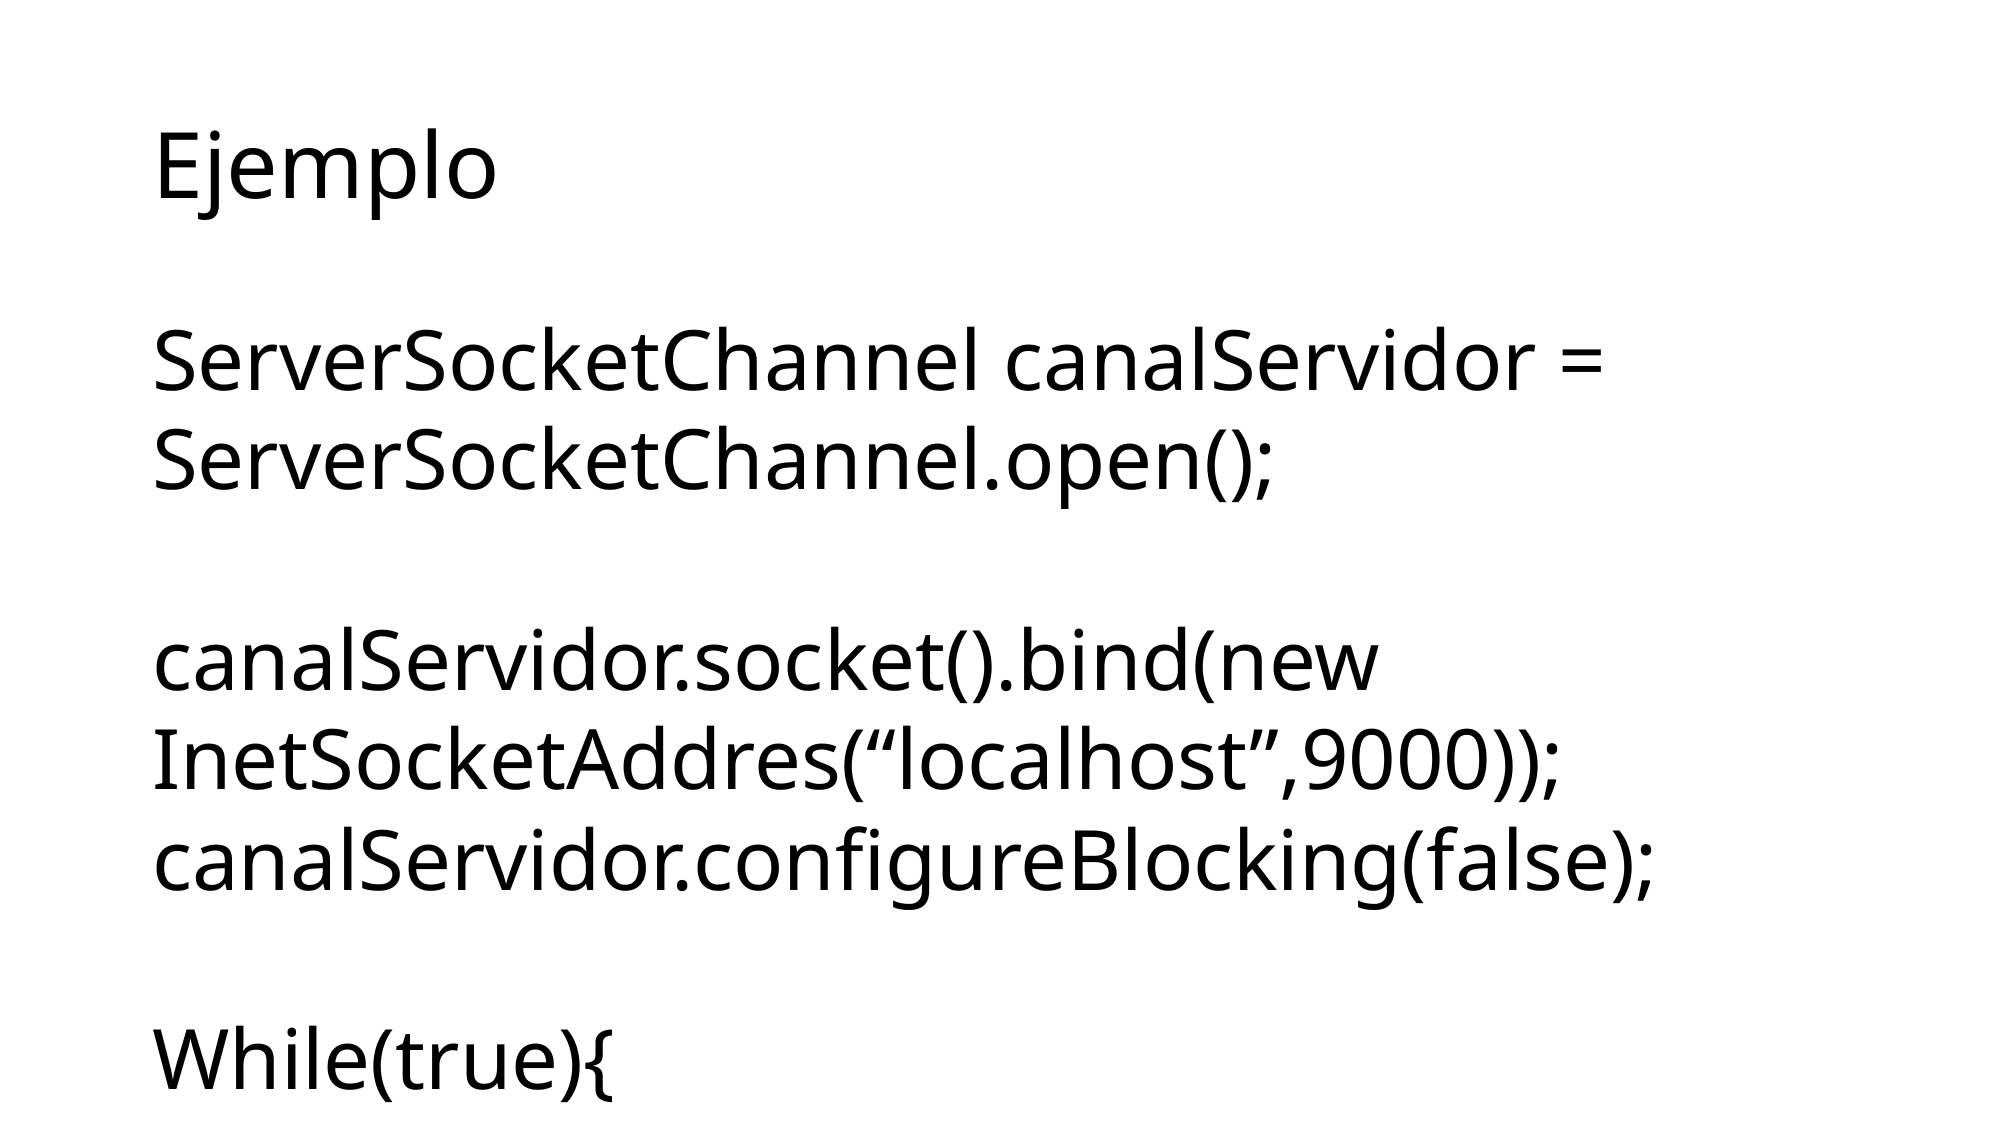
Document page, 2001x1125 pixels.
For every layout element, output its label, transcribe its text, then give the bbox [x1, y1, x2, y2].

text_box Ejemplo [137, 59, 1863, 277]
text_box ServerSocketChannel canalServidor = ServerSocketChannel.open(); canalServidor.socket().bind(new InetSocketAddres(“localhost”,9000)); canalServidor.configureBlocking(false); While(true){ SocketChannel canalSocket =canalServidor.accept(); if(canalSocket == null){ //Continua con su trabajo normal }else{ //Aquí se manejan las conexiones } } [137, 299, 1863, 1013]
